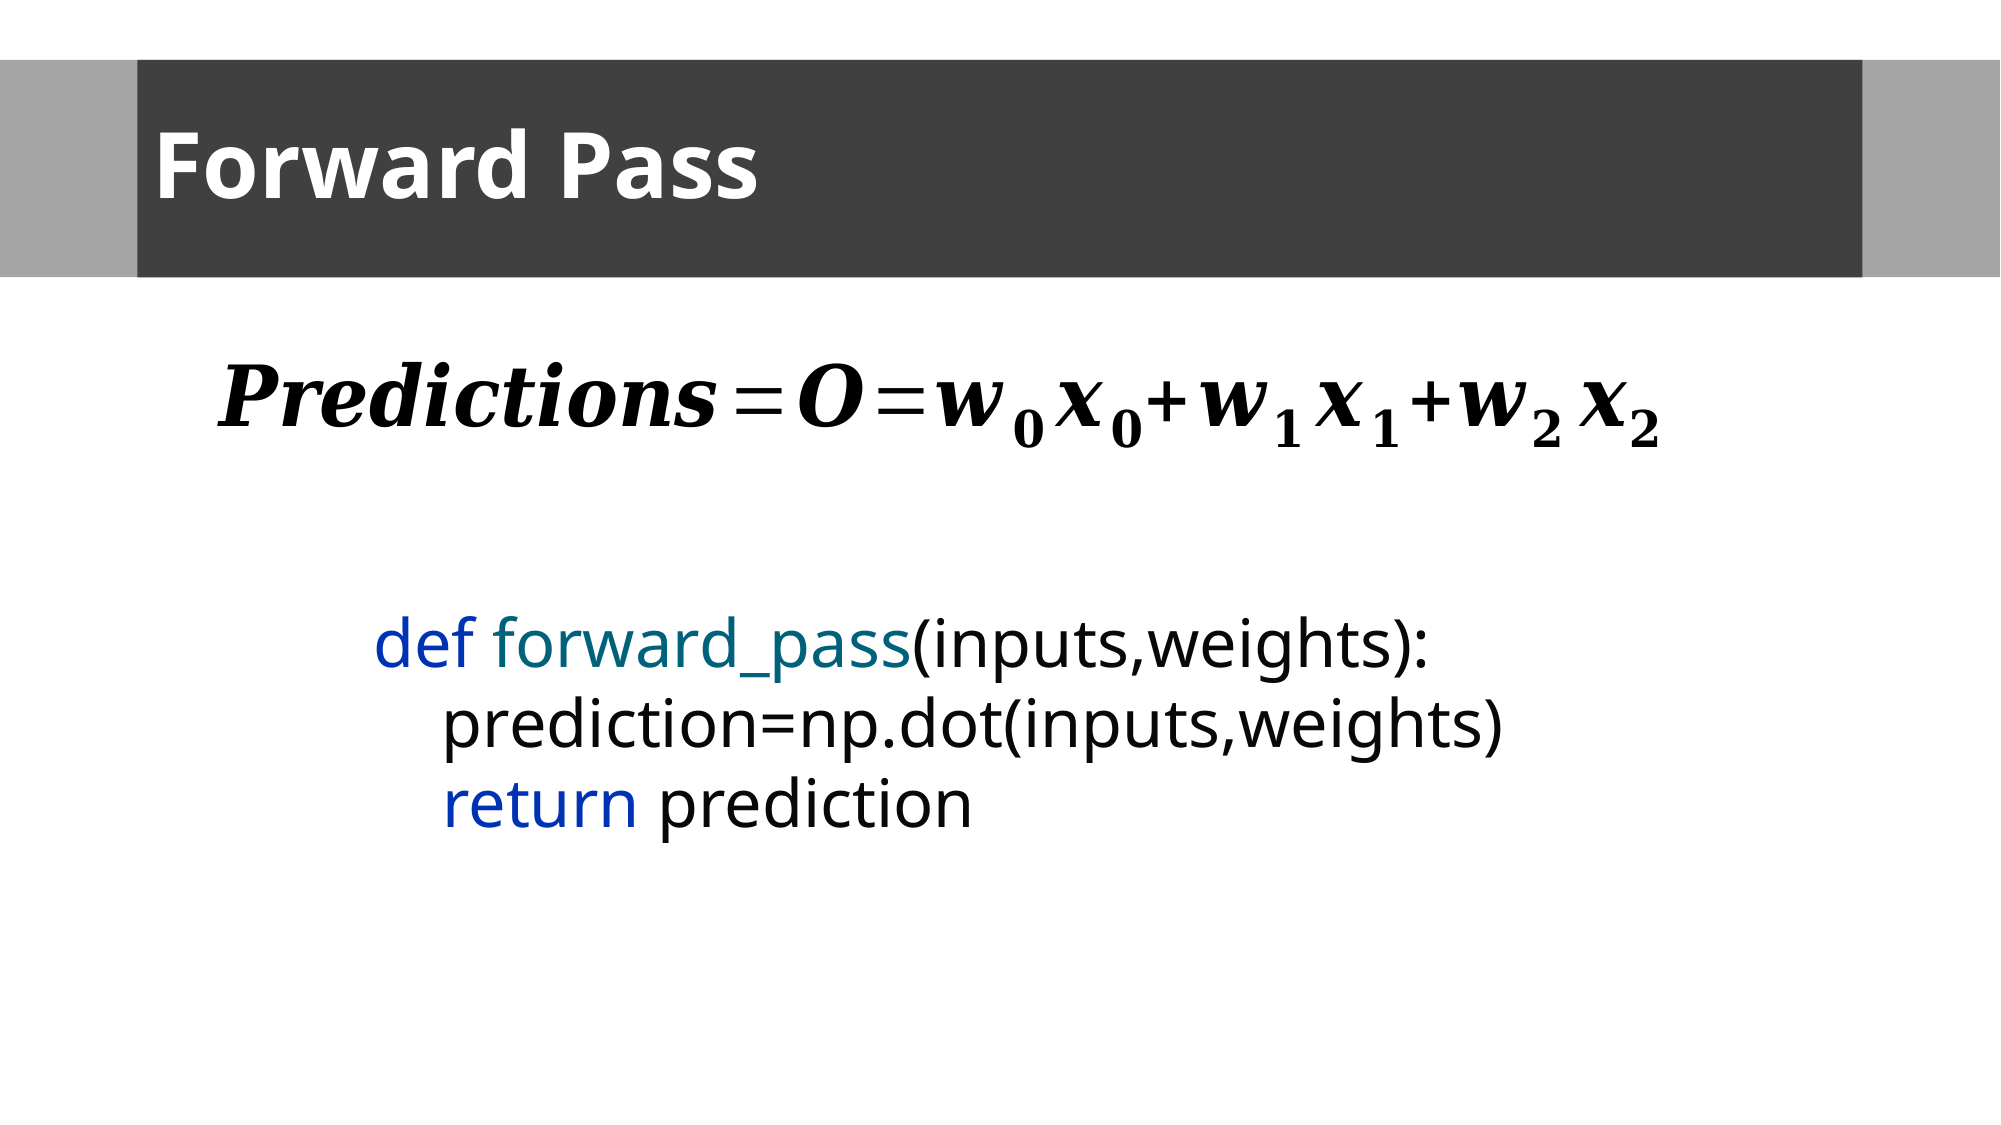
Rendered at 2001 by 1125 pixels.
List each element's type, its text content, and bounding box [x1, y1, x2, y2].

text_box def forward_pass(inputs,weights): prediction=np.dot(inputs,weights) return prediction [358, 593, 1786, 849]
title Forward Pass [137, 59, 1863, 278]
